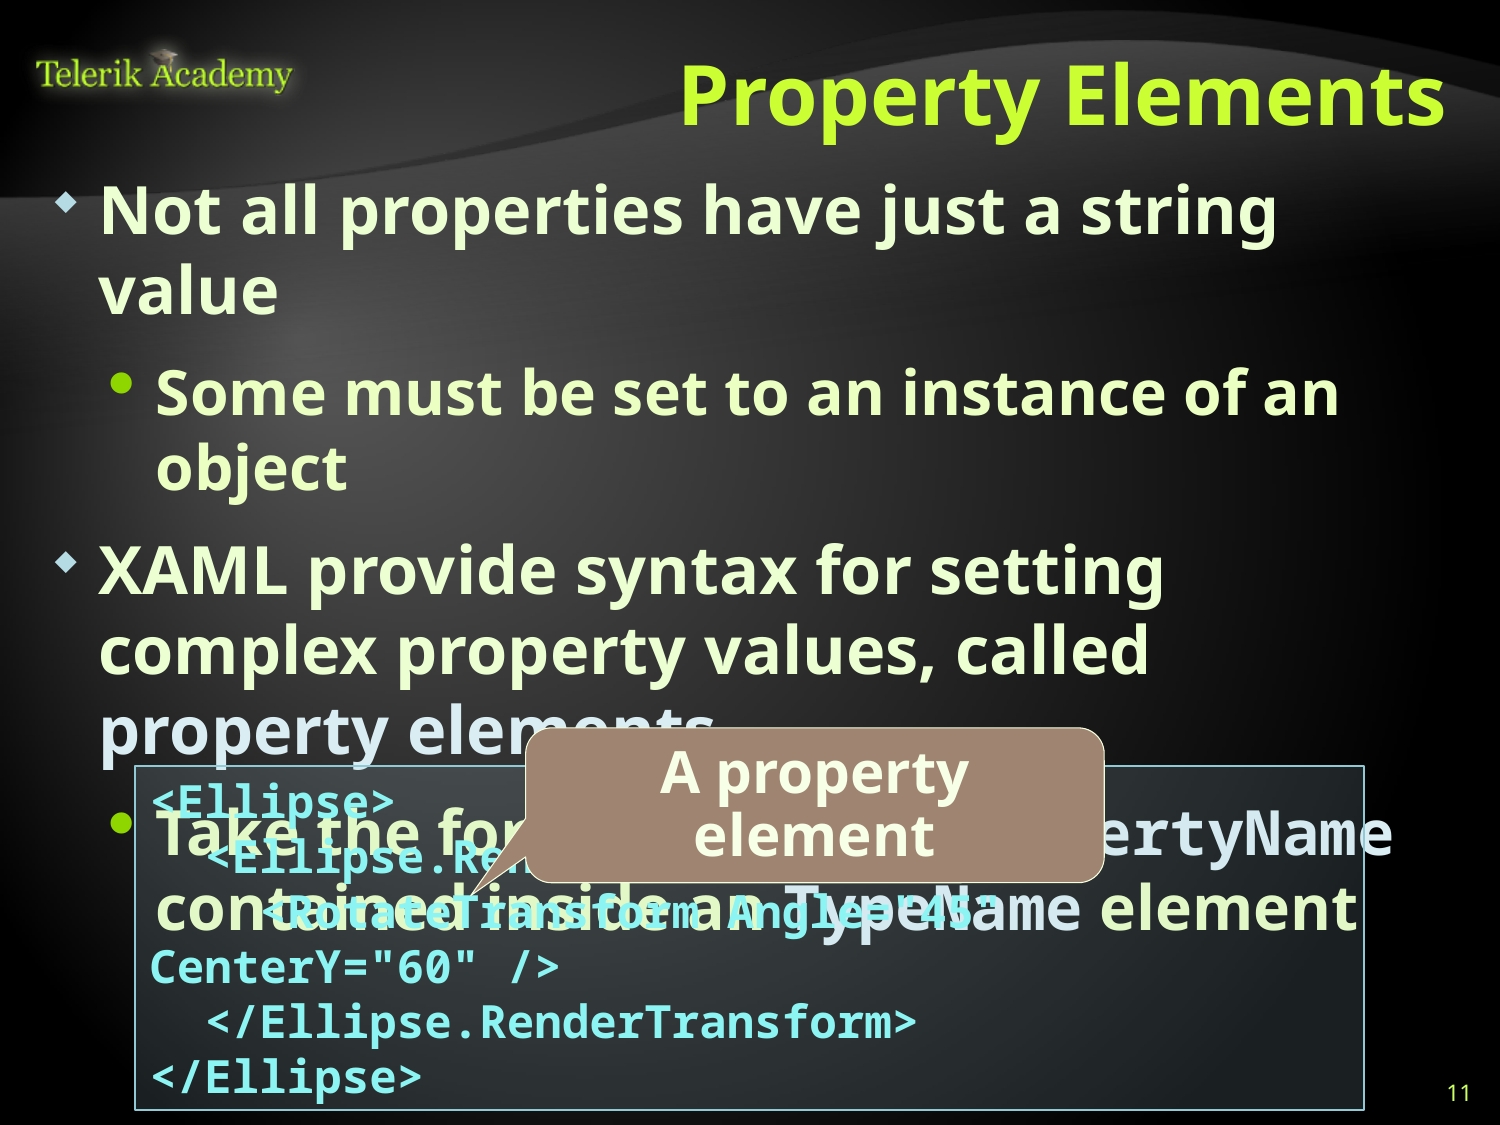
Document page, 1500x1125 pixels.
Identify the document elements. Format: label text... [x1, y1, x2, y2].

picture [0, 0, 1500, 1125]
slide_number 11 [1412, 1074, 1488, 1113]
list Not all properties have just a string value Some must be set to an instance of an object XAML provide syntax for setting complex property values, called property elements Take the form TypeName.PropertyName contained inside an TypeName element [37, 160, 1463, 1071]
text_box <Ellipse> <Ellipse.RenderTransform> <RotateTransform Angle="45" CenterY="60" /> </Ellipse.RenderTransform> </Ellipse> [134, 765, 1365, 1111]
title Property Elements [300, 24, 1463, 160]
text_box A property element [470, 727, 1105, 896]
